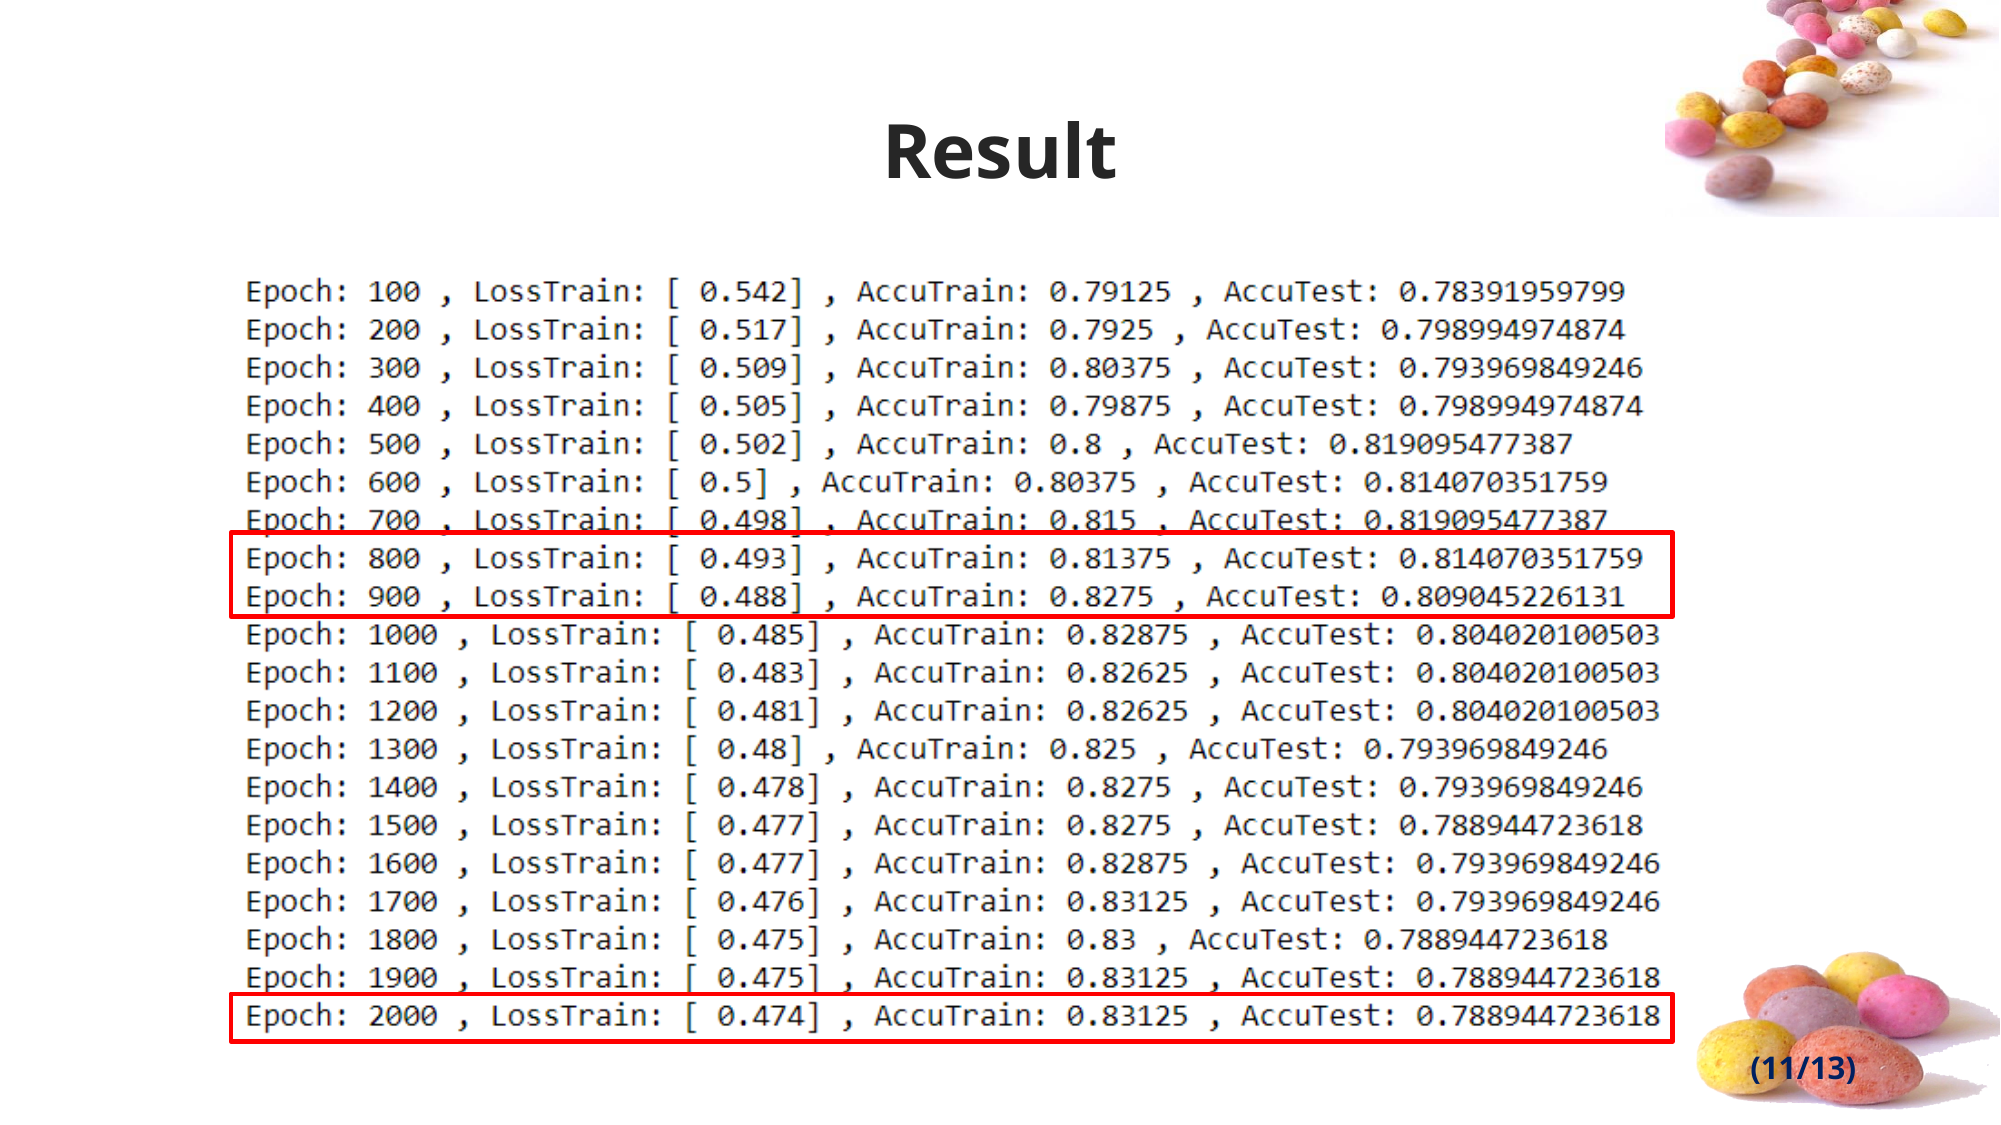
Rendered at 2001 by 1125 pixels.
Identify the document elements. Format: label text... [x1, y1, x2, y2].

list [230, 270, 1690, 1047]
picture [1665, 0, 1999, 217]
picture [1666, 944, 2000, 1125]
title Result [113, 54, 1886, 243]
